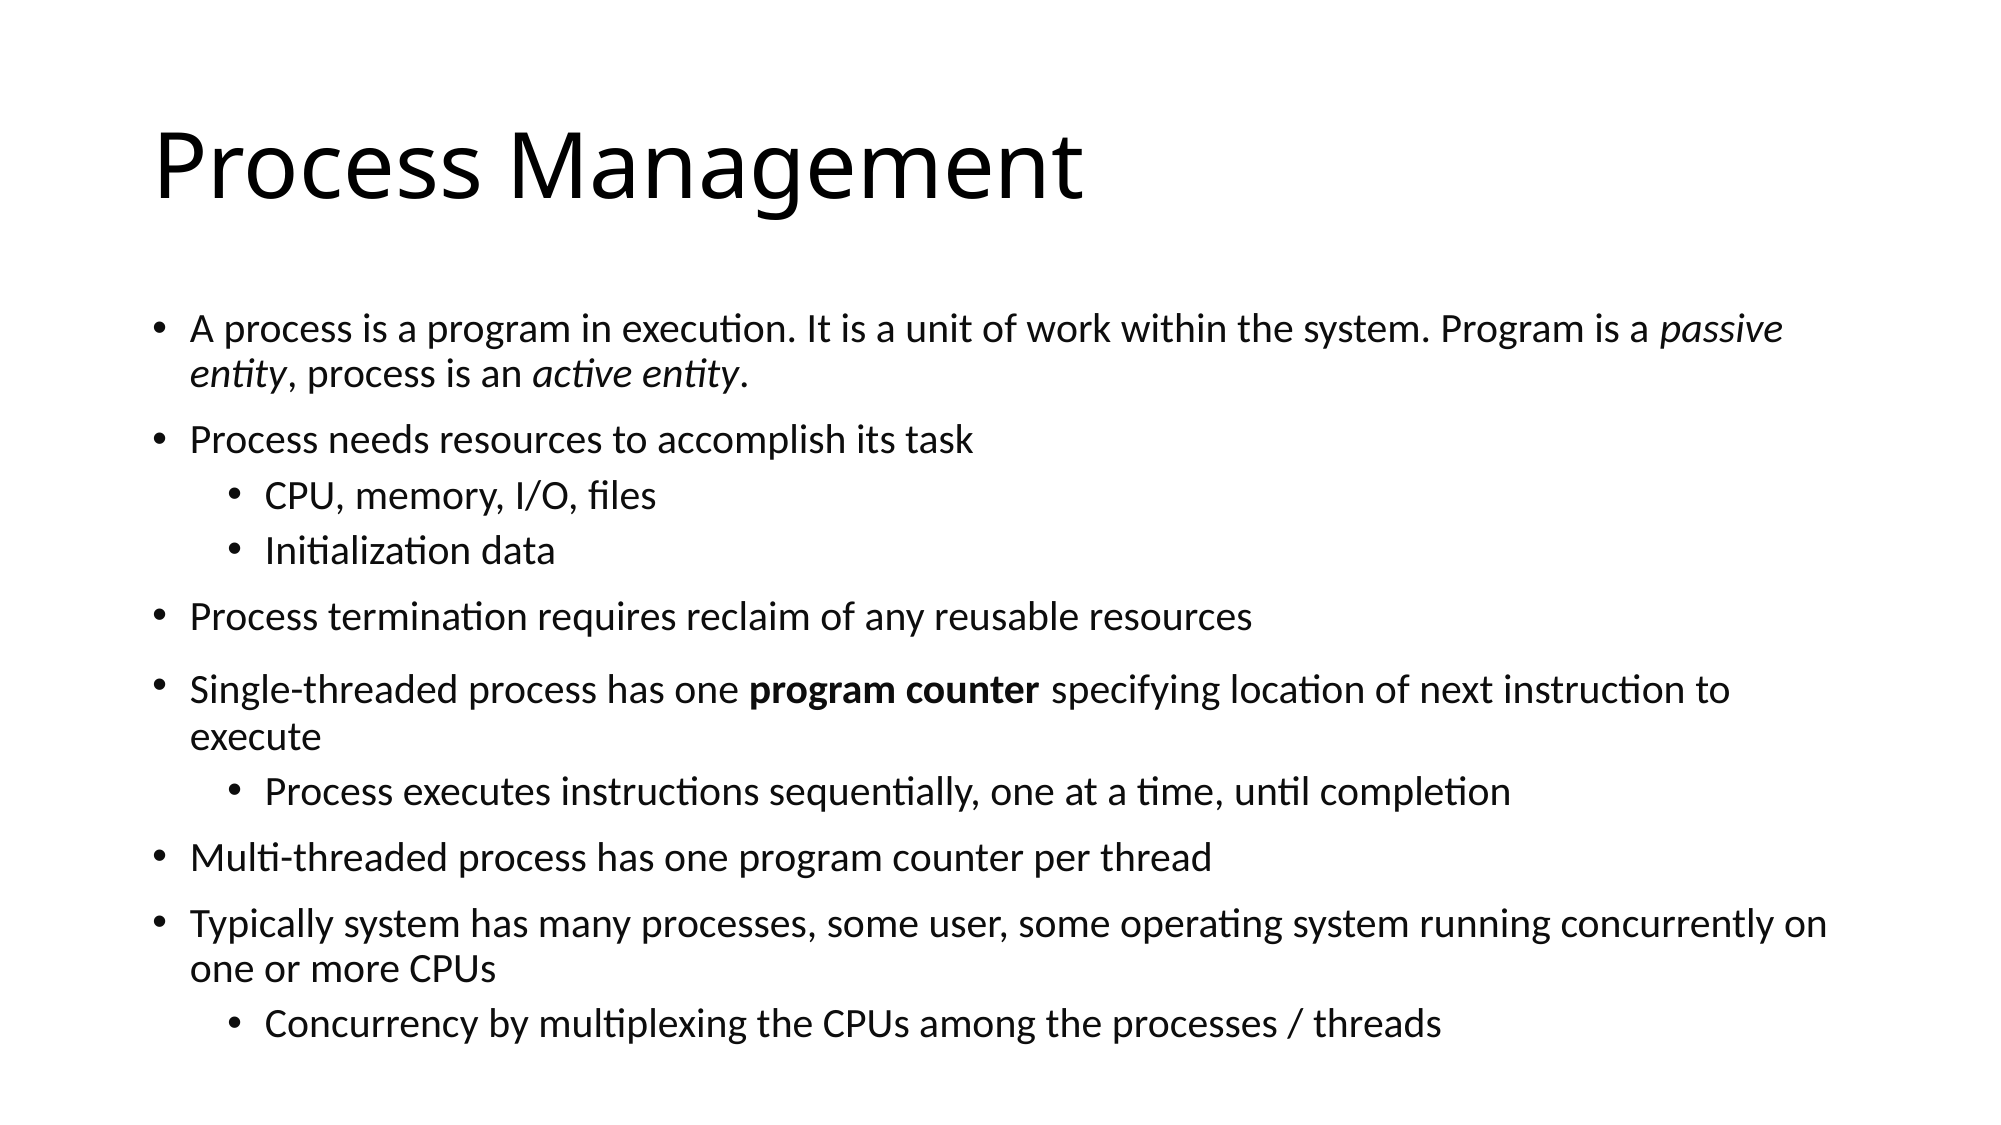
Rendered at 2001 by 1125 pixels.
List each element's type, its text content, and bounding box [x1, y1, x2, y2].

list A process is a program in execution. It is a unit of work within the system. Program is a passive entity, process is an active entity. Process needs resources to accomplish its task CPU, memory, I/O, files Initialization data Process termination requires reclaim of any reusable resources Single-threaded process has one program counter specifying location of next instruction to execute Process executes instructions sequentially, one at a time, until completion Multi-threaded process has one program counter per thread Typically system has many processes, some user, some operating system running concurrently on one or more CPUs Concurrency by multiplexing the CPUs among the processes / threads [137, 299, 1863, 1014]
title Process Management [137, 59, 1863, 278]
